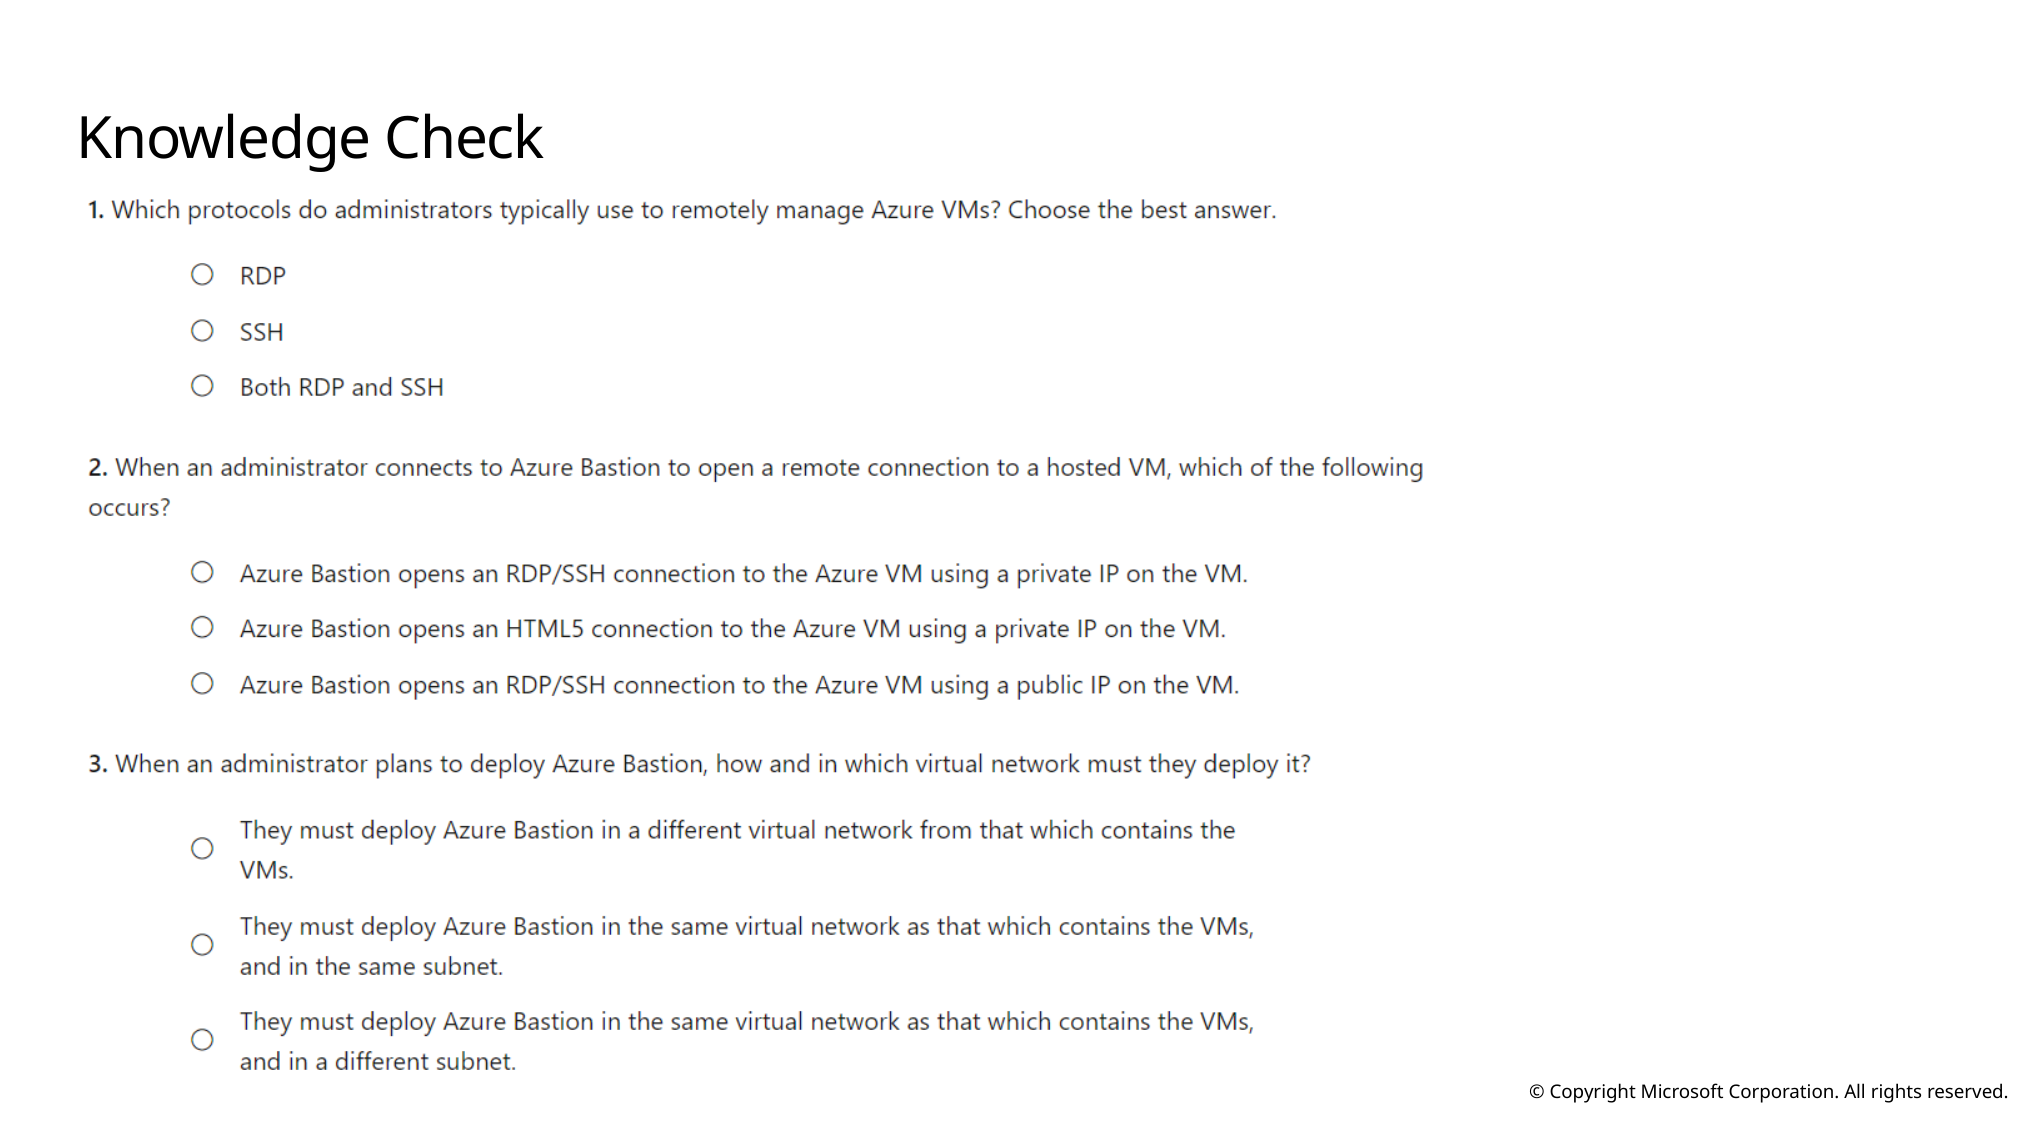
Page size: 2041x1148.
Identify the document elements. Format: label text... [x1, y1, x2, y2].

picture [75, 192, 1425, 1081]
title Knowledge Check [76, 103, 1969, 172]
